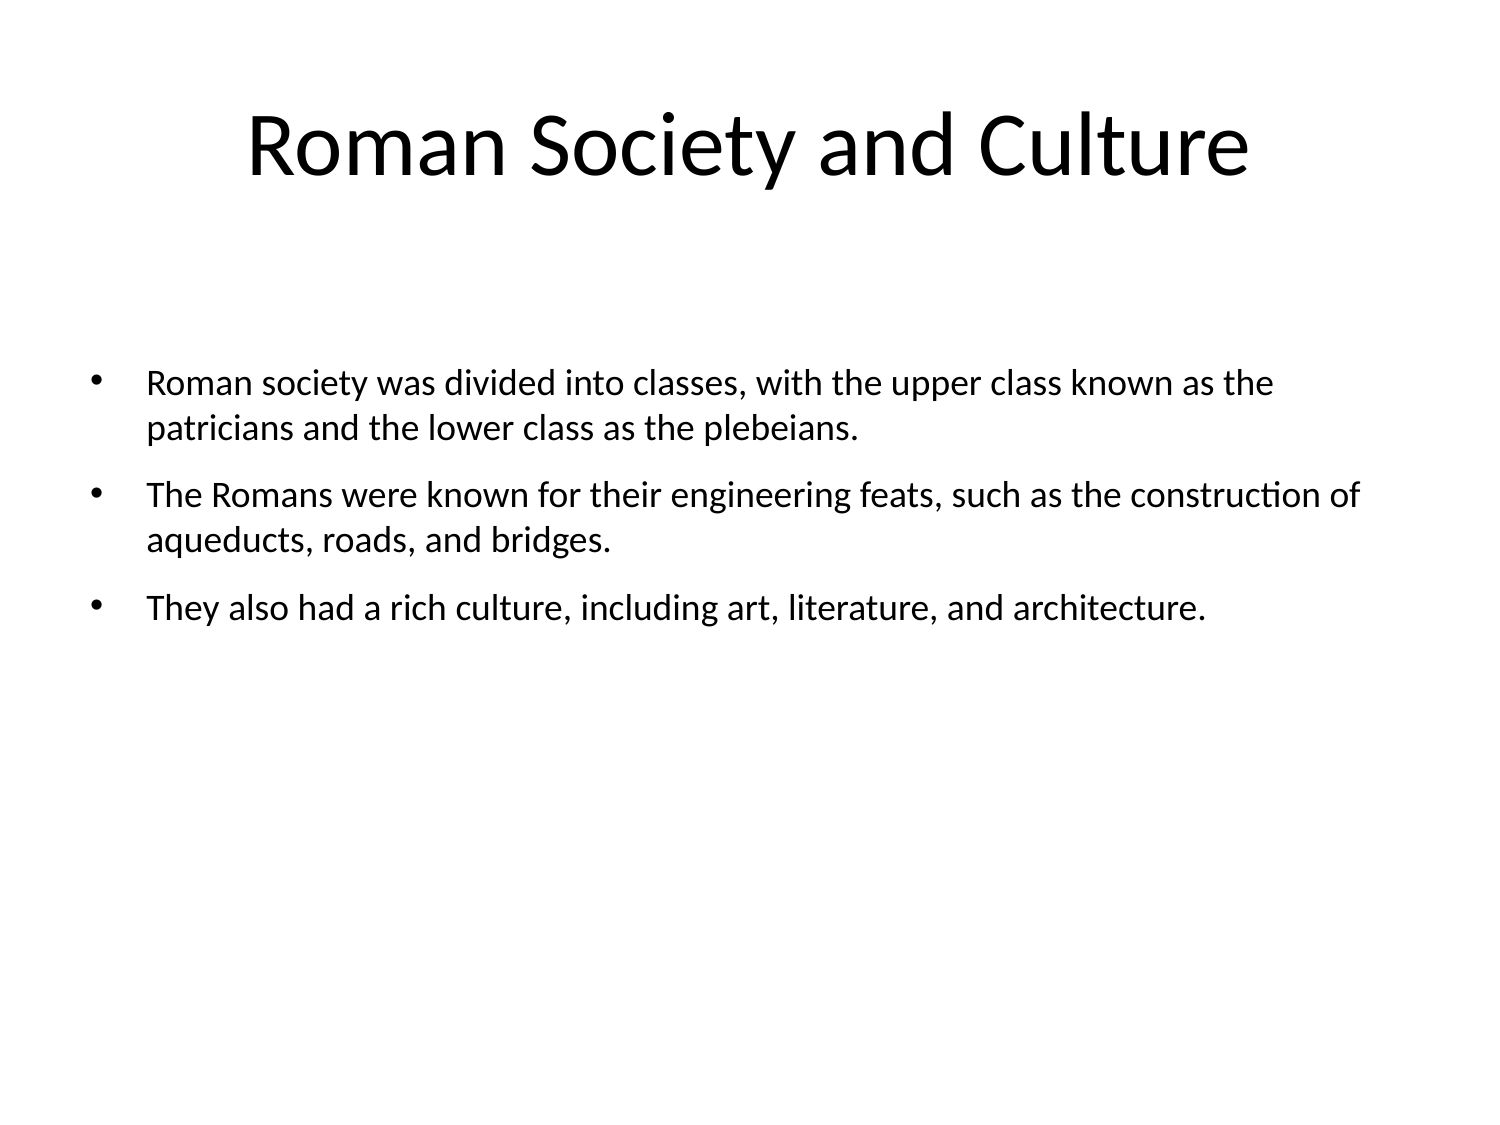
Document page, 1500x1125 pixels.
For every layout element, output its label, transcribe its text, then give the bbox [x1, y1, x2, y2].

title Roman Society and Culture [75, 45, 1425, 233]
list Roman society was divided into classes, with the upper class known as the patricians and the lower class as the plebeians. The Romans were known for their engineering feats, such as the construction of aqueducts, roads, and bridges. They also had a rich culture, including art, literature, and architecture. [75, 262, 1425, 1005]
